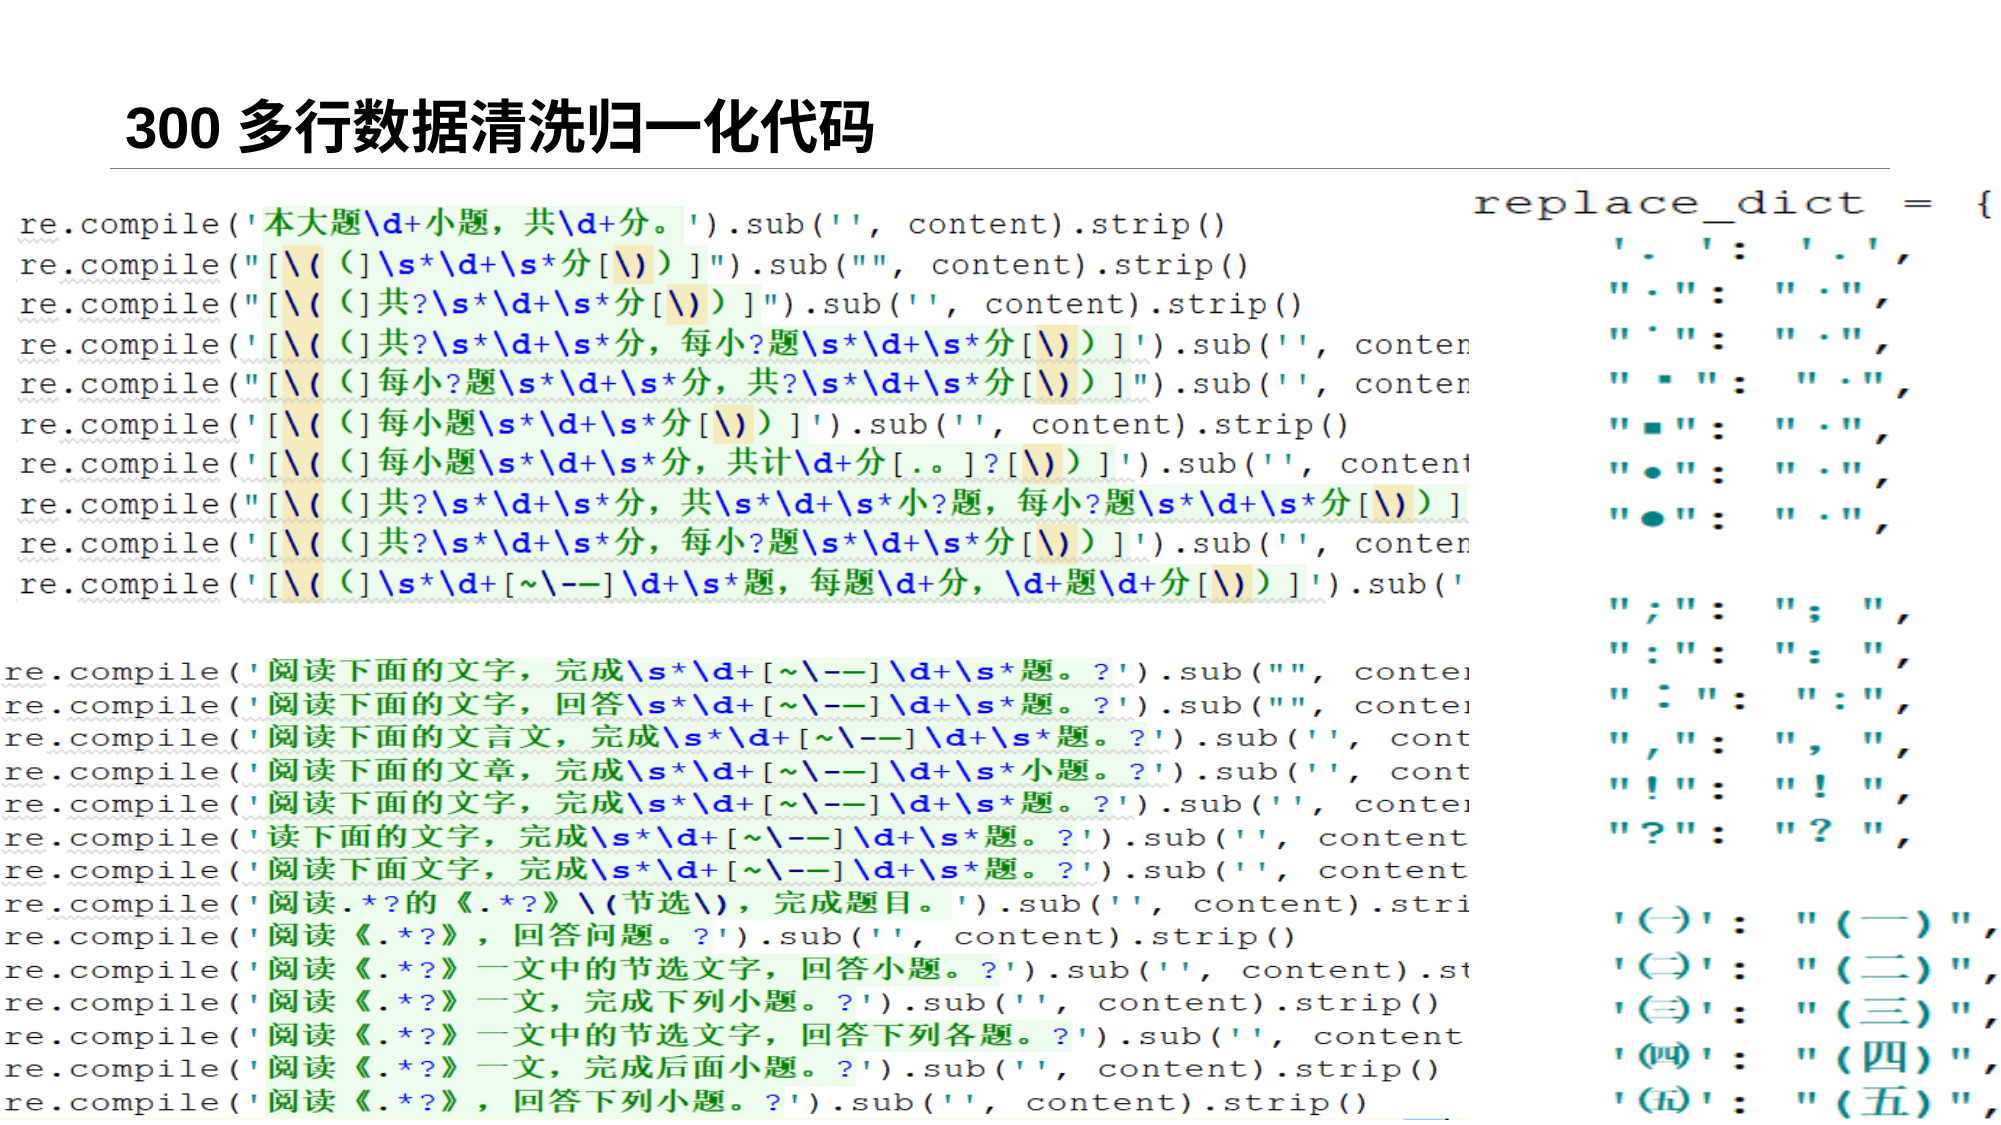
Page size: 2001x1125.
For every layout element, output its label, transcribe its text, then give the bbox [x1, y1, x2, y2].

picture [0, 181, 2000, 1125]
title 300多行数据清洗归一化代码 [109, 0, 1890, 169]
